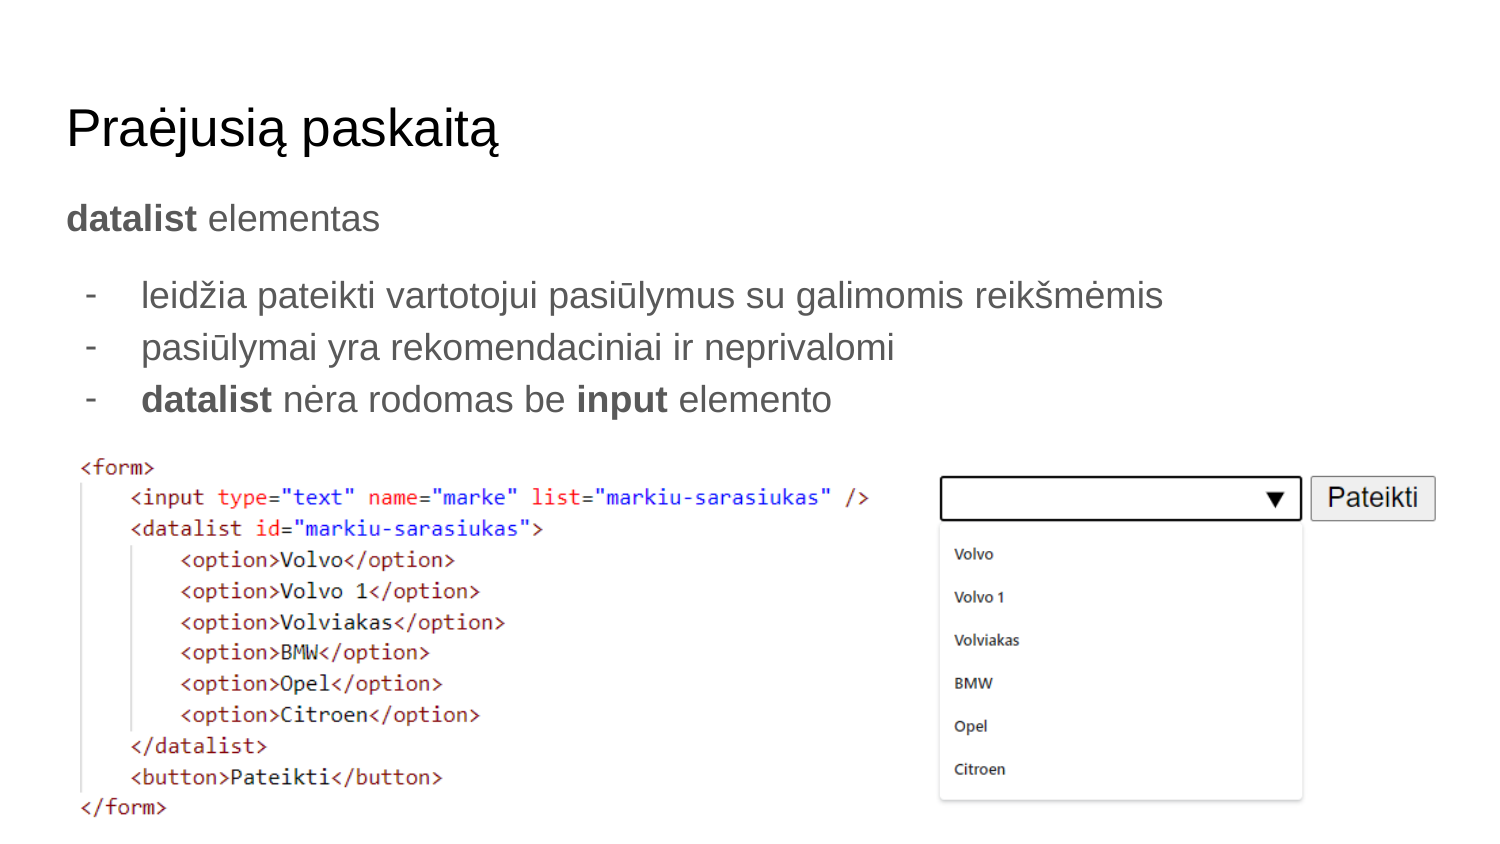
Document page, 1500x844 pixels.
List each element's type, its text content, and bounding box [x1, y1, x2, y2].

picture [933, 464, 1450, 814]
list datalist elementas leidžia pateikti vartotojui pasiūlymus su galimomis reikšmėmis pasiūlymai yra rekomendaciniai ir neprivalomi datalist nėra rodomas be input elemento [51, 172, 1449, 784]
picture [78, 453, 875, 825]
title Praėjusią paskaitą [51, 78, 1449, 172]
